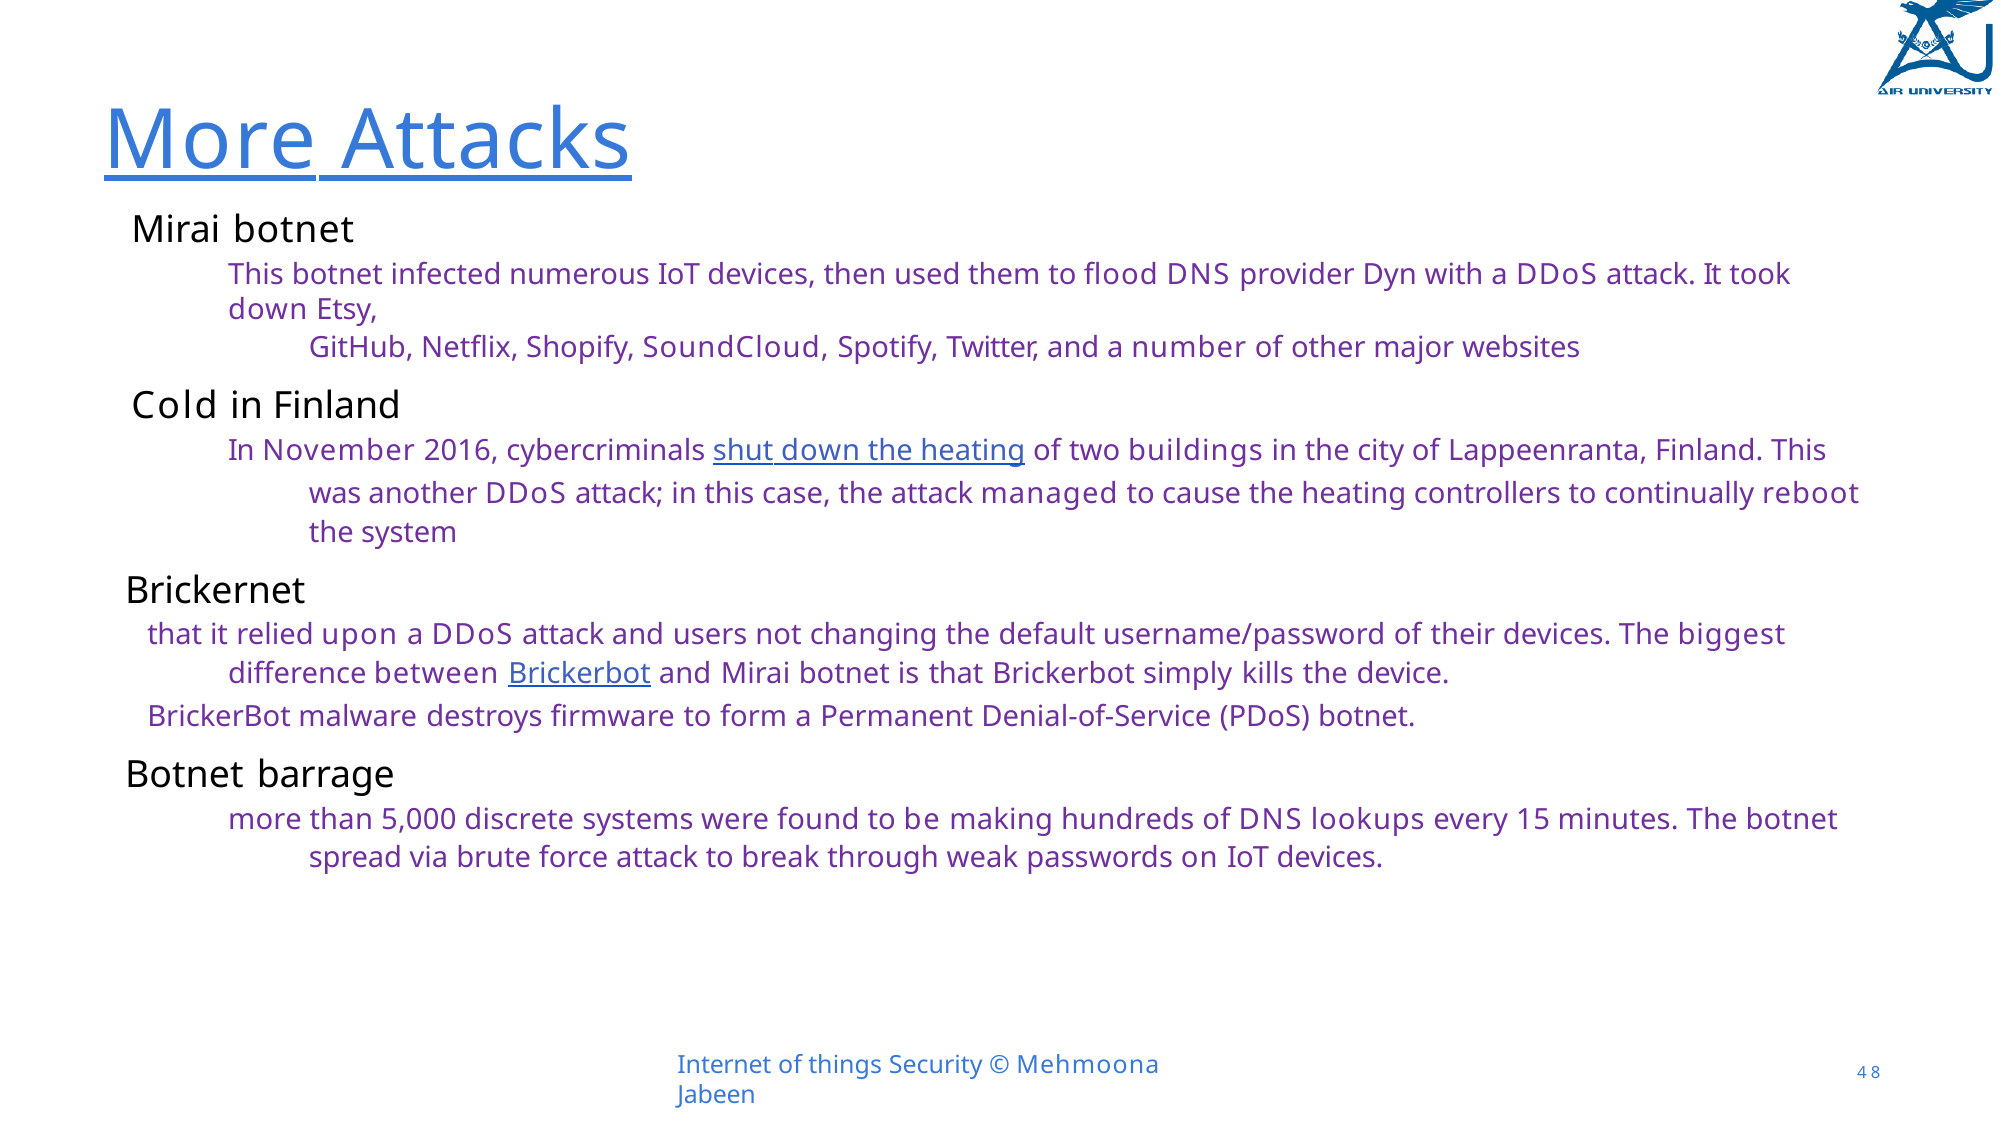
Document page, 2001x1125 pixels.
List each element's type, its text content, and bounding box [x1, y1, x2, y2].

footer Internet of things Security © Mehmoona Jabeen [675, 1047, 1227, 1125]
slide_number 4 8 [1854, 1060, 1894, 1125]
list Mirai botnet This botnet infected numerous IoT devices, then used them to flood DNS provider Dyn with a DDoS attack. It took down Etsy, GitHub, Netflix, Shopify, SoundCloud, Spotify, Twitter, and a number of other major websites Cold in Finland In November 2016, cybercriminals shut down the heating of two buildings in the city of Lappeenranta, Finland. This was another DDoS attack; in this case, the attack managed to cause the heating controllers to continually reboot the system Brickernet that it relied upon a DDoS attack and users not changing the default username/password of their devices. The biggest difference between Brickerbot and Mirai botnet is that Brickerbot simply kills the device. BrickerBot malware destroys firmware to form a Permanent Denial-of-Service (PDoS) botnet. Botnet barrage more than 5,000 discrete systems were found to be making hundreds of DNS lookups every 15 minutes. The botnet spread via brute force attack to break through weak passwords on IoT devices. [125, 189, 1875, 874]
title More Attacks [101, 83, 1438, 274]
picture [1875, 0, 1995, 95]
